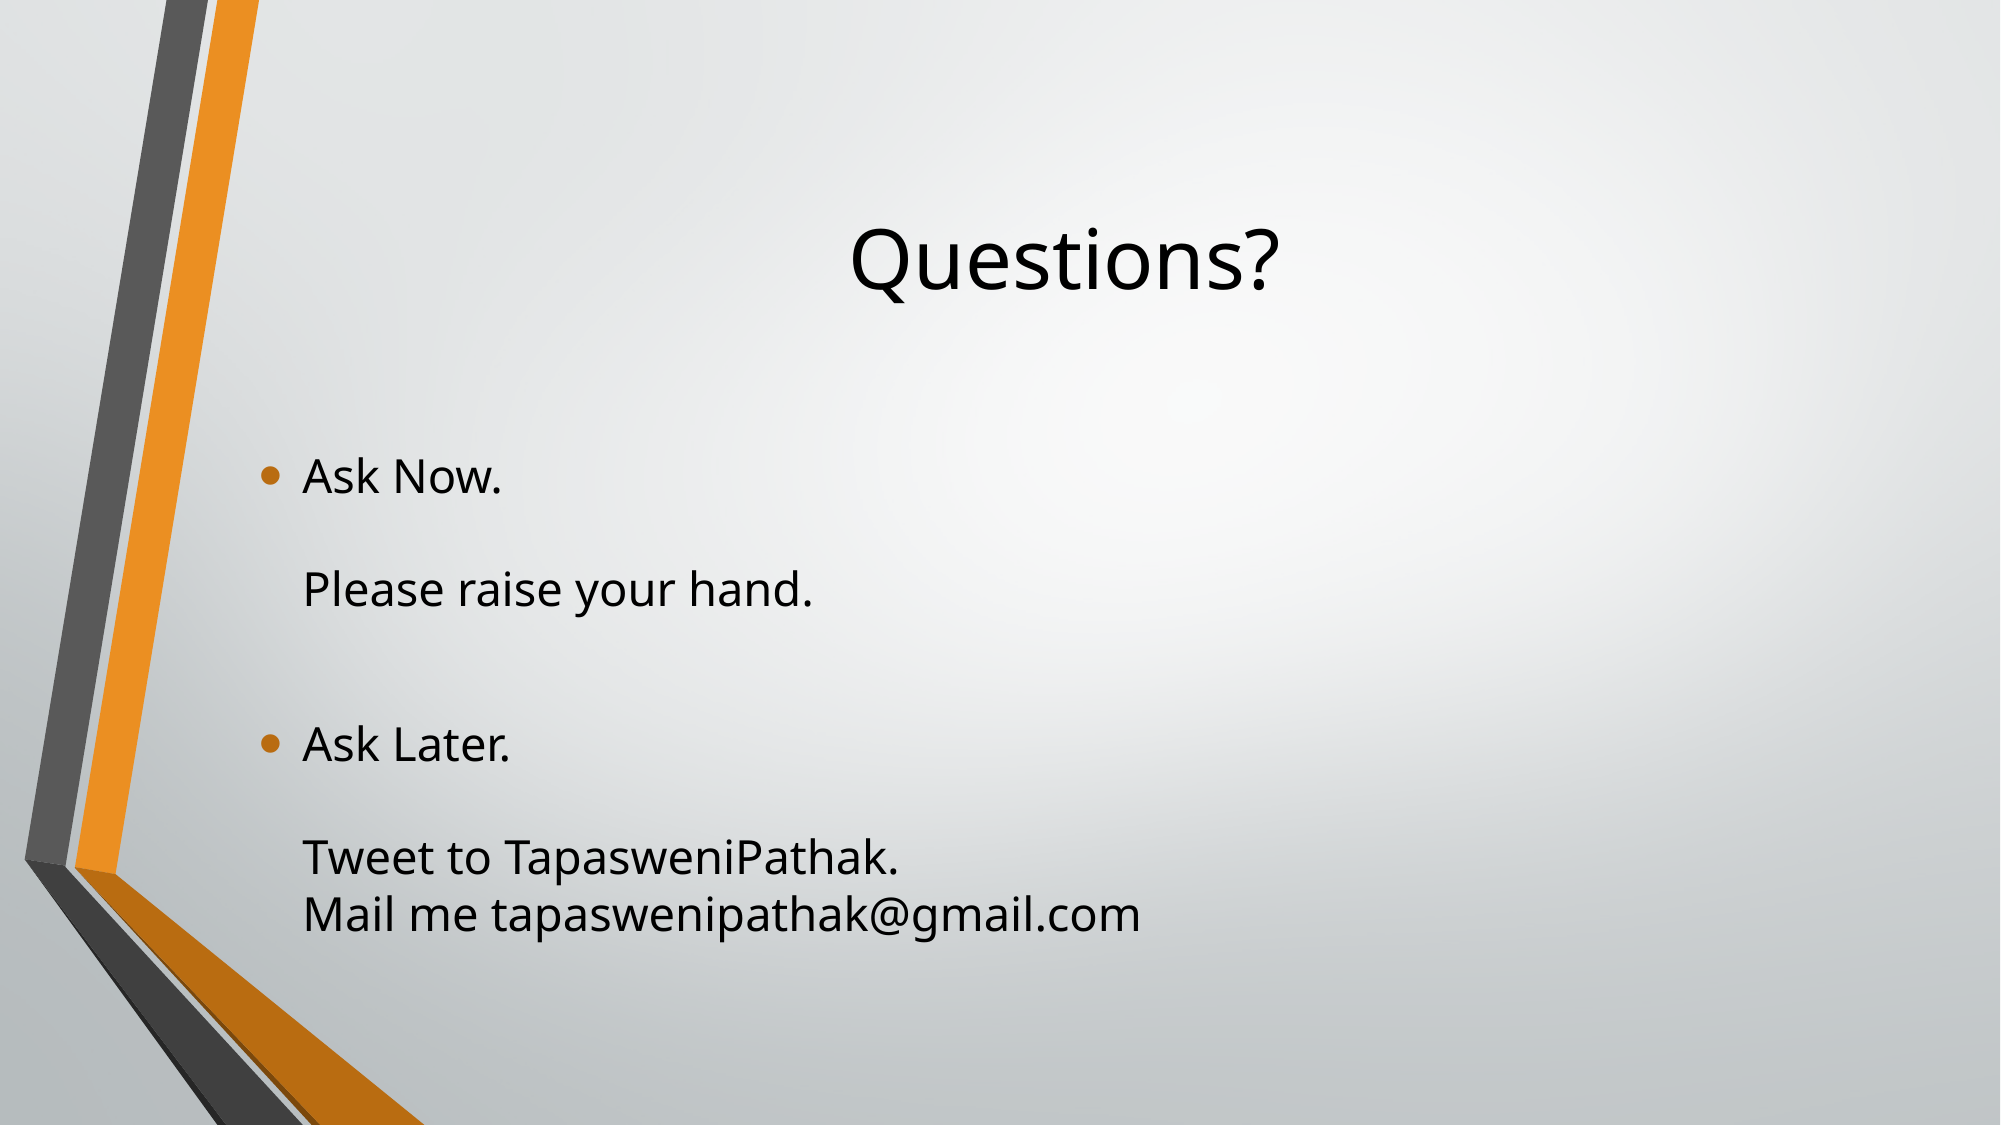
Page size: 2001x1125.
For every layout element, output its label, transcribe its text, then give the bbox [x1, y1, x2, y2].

title Questions? [243, 112, 1887, 400]
list Ask Now. Please raise your hand. Ask Later. Tweet to TapasweniPathak. Mail me tapaswenipathak@gmail.com [243, 437, 1887, 950]
